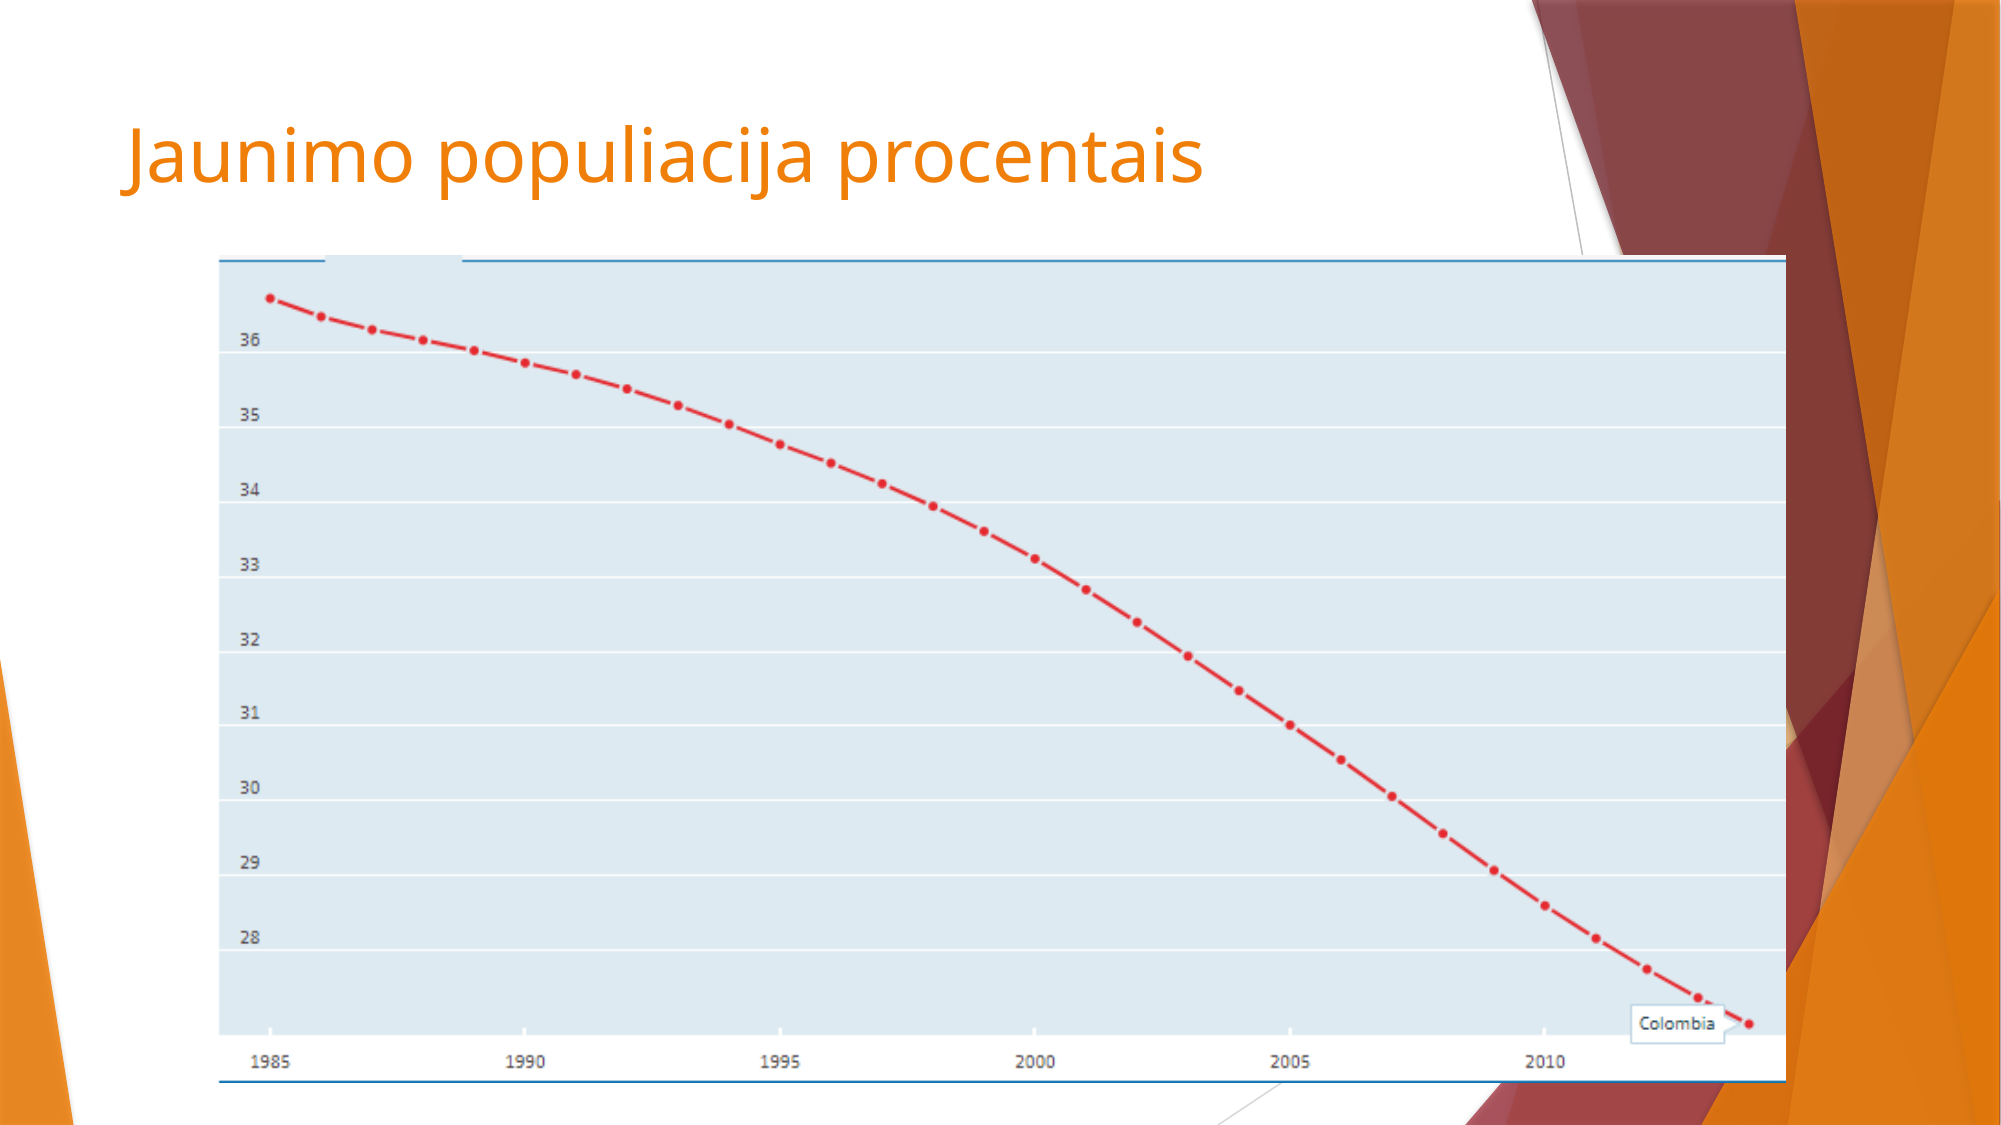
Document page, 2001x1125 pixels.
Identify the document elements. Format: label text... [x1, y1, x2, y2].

title Jaunimo populiacija procentais [111, 99, 1522, 317]
picture [214, 255, 1786, 1084]
